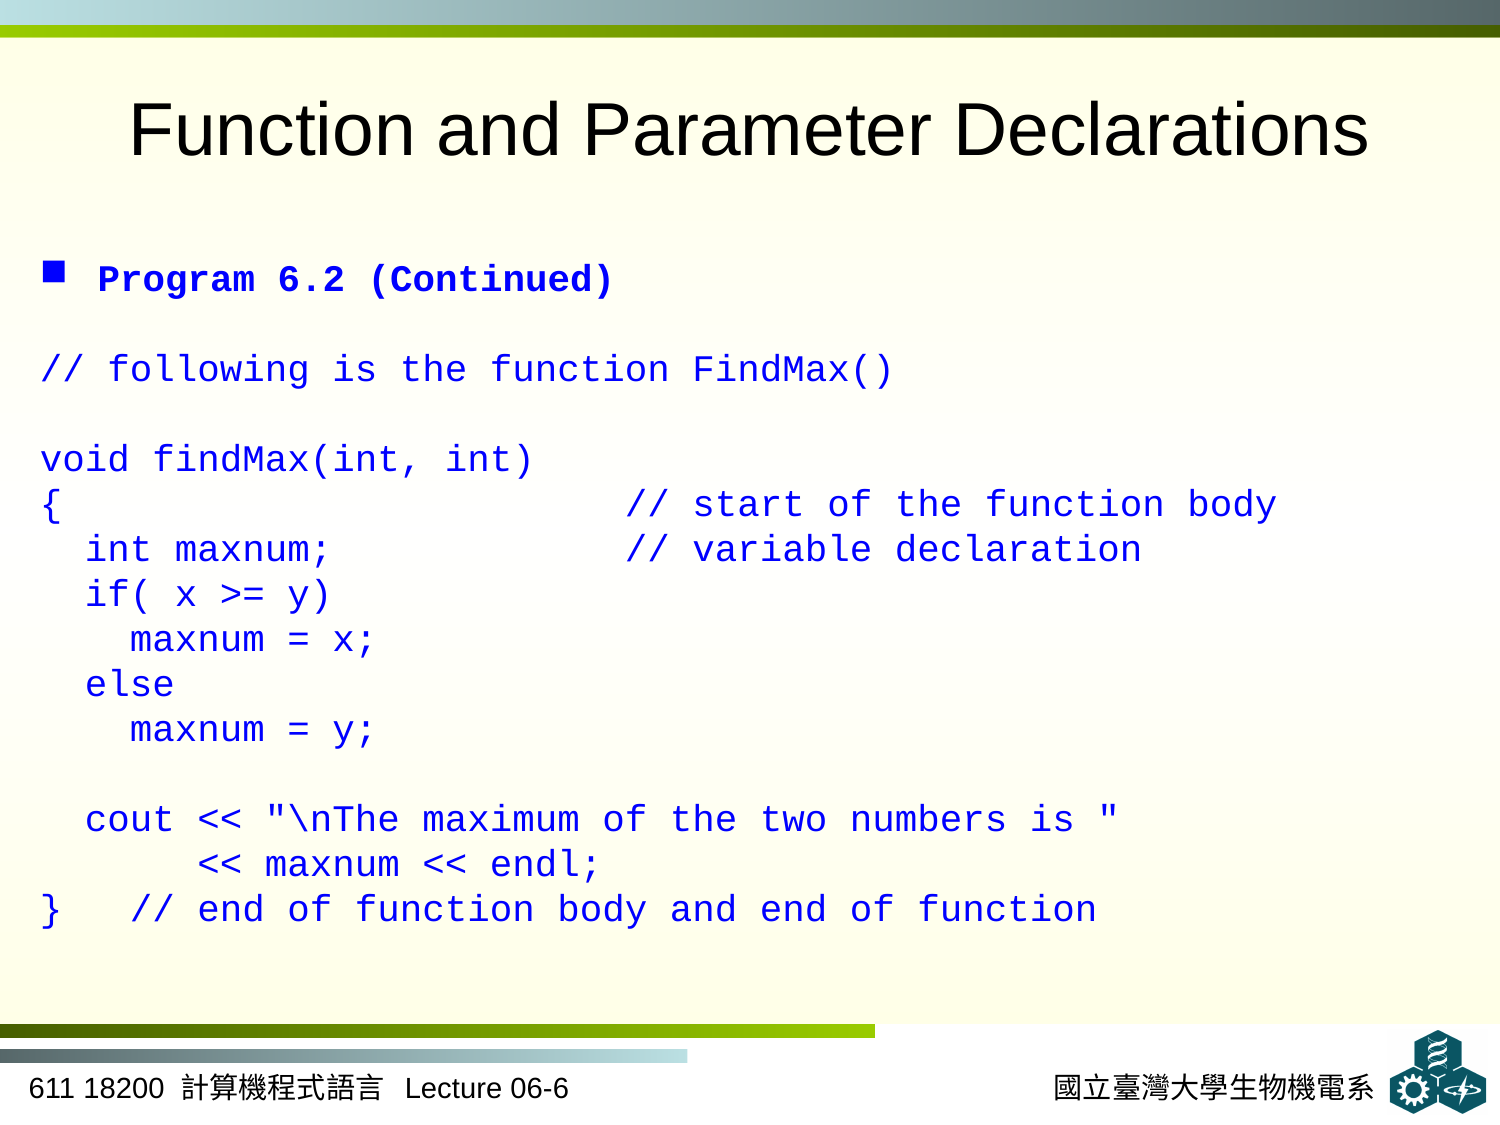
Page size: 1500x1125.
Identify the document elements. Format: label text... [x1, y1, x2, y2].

text_box Program 6.2 (Continued) // following is the function FindMax() void findMax(int, int) { // start of the function body int maxnum; // variable declaration if( x >= y) maxnum = x; else maxnum = y; cout << "\nThe maximum of the two numbers is " << maxnum << endl; } // end of function body and end of function [24, 246, 1488, 937]
title Function and Parameter Declarations [87, 37, 1413, 213]
picture [1387, 1029, 1488, 1115]
